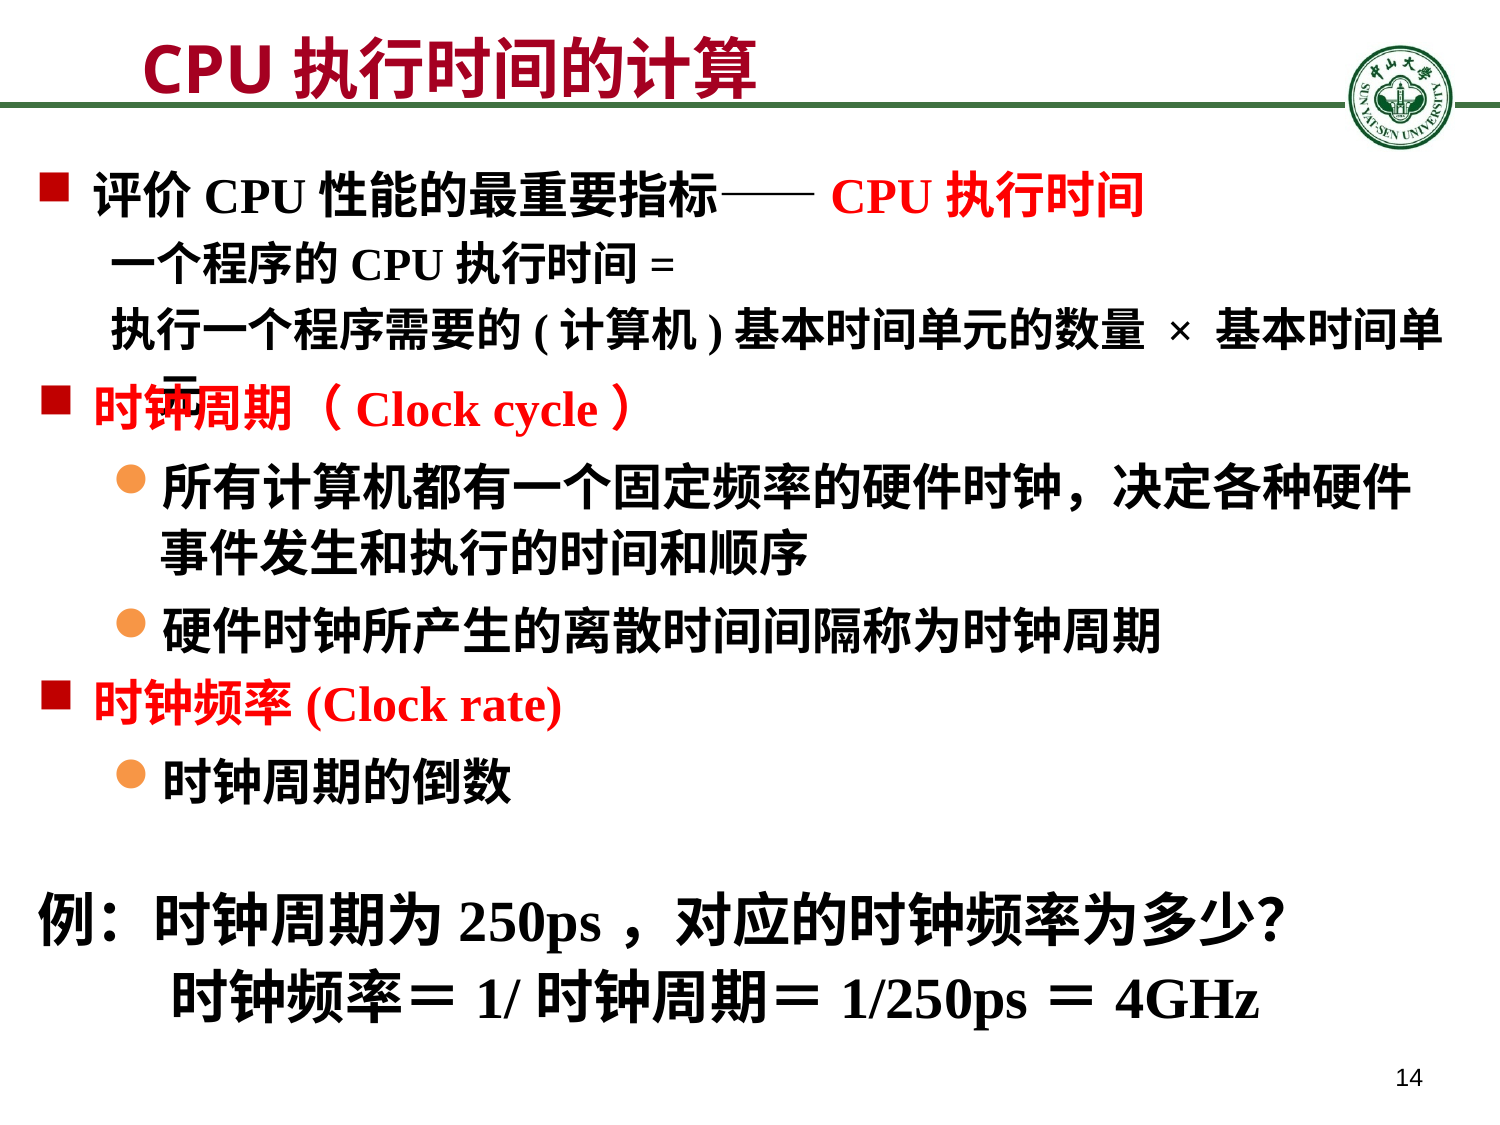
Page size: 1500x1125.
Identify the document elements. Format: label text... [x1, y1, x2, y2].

list 评价CPU性能的最重要指标——CPU执行时间 一个程序的CPU执行时间= 执行一个程序需要的(计算机)基本时间单元的数量 × 基本时间单元 [27, 148, 1459, 793]
picture [1345, 42, 1455, 148]
text_box 时钟周期（Clock cycle） 所有计算机都有一个固定频率的硬件时钟，决定各种硬件事件发生和执行的时间和顺序 硬件时钟所产生的离散时间间隔称为时钟周期 时钟频率(Clock rate) 时钟周期的倒数 例：时钟周期为250ps，对应的时钟频率为多少？ 时钟频率＝1/时钟周期＝1/250ps＝4GHz [29, 361, 1461, 1100]
title CPU执行时间的计算 [126, 19, 981, 91]
